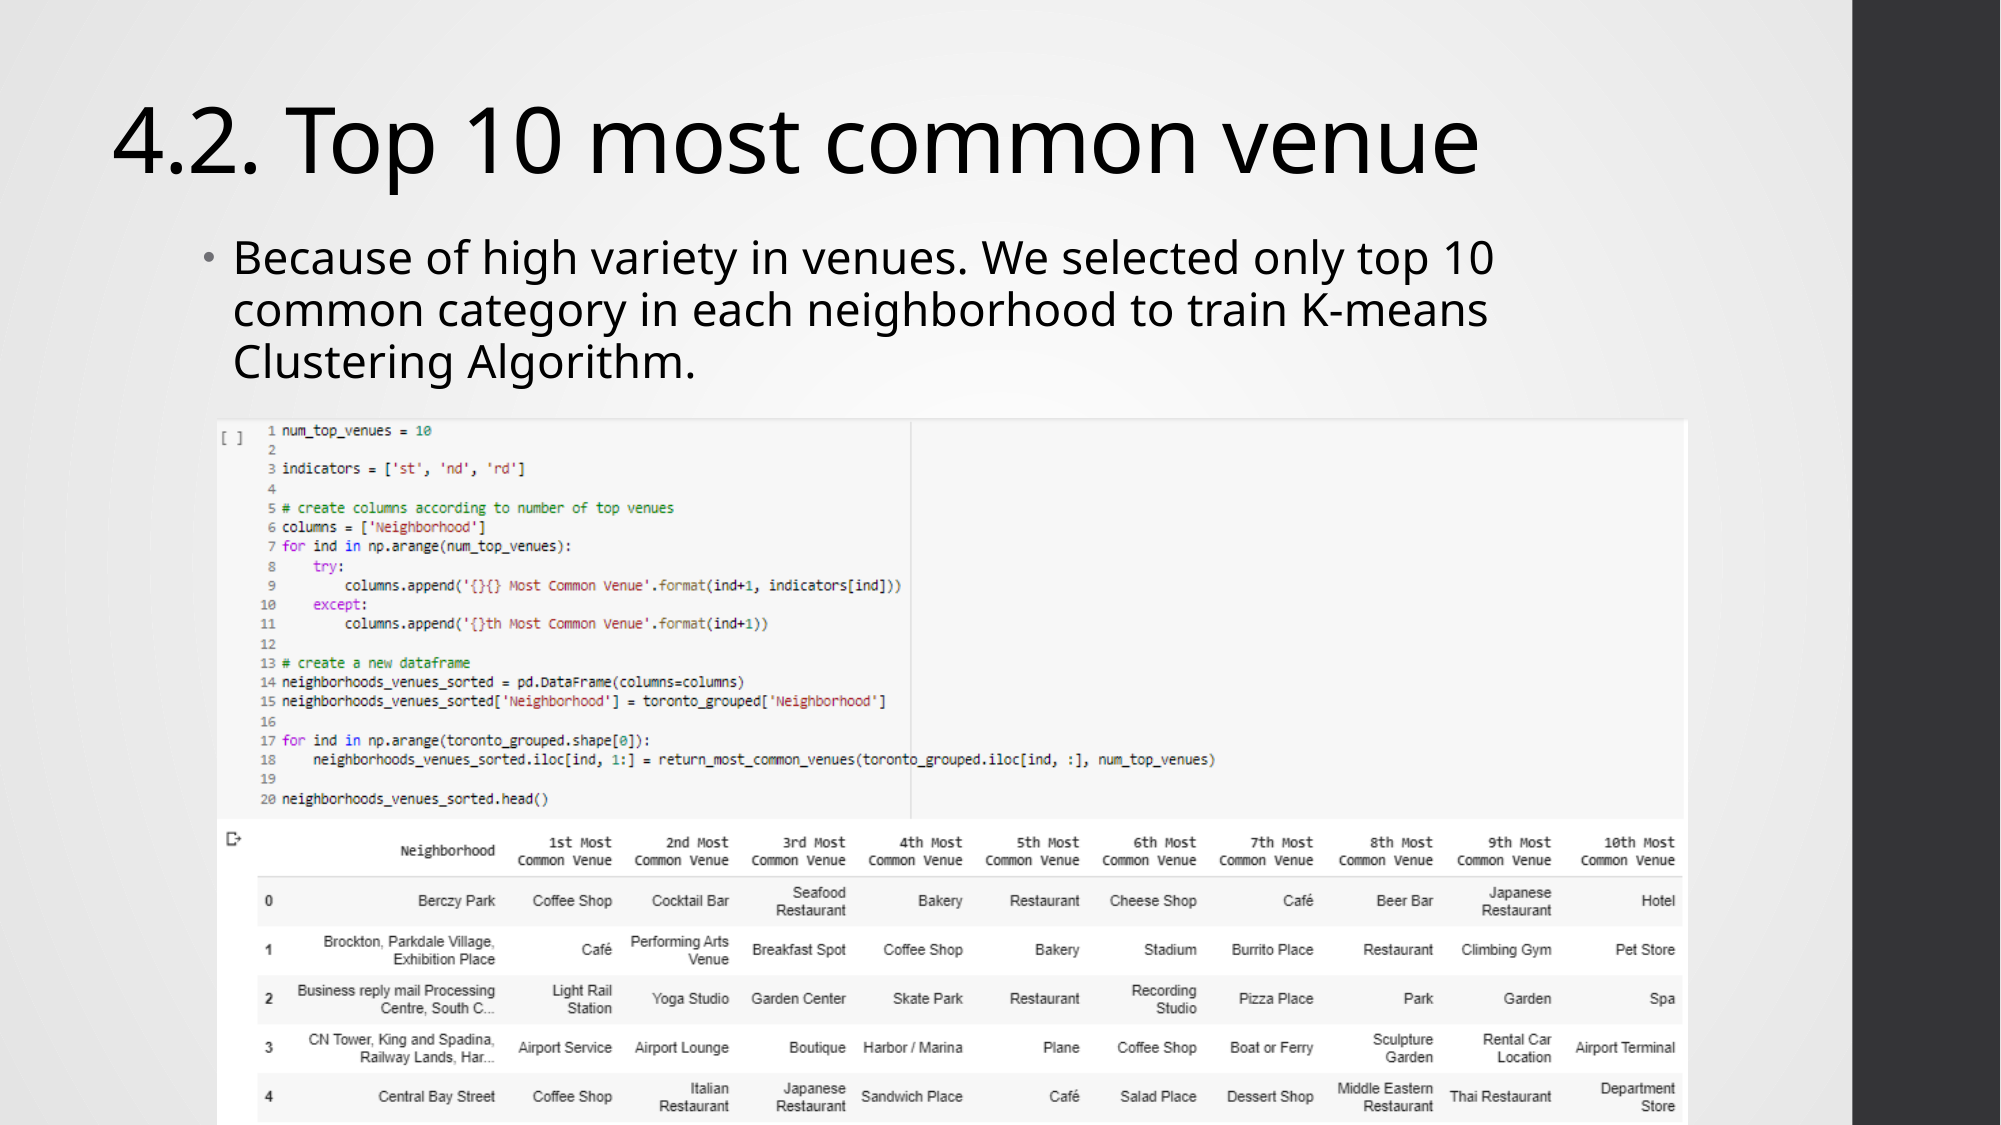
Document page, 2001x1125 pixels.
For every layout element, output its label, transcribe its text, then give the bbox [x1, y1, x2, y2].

title 4.2. Top 10 most common venue [97, 47, 1688, 201]
picture [217, 418, 1688, 1125]
list Because of high variety in venues. We selected only top 10 common category in each neighborhood to train K-means Clustering Algorithm. [187, 225, 1598, 476]
